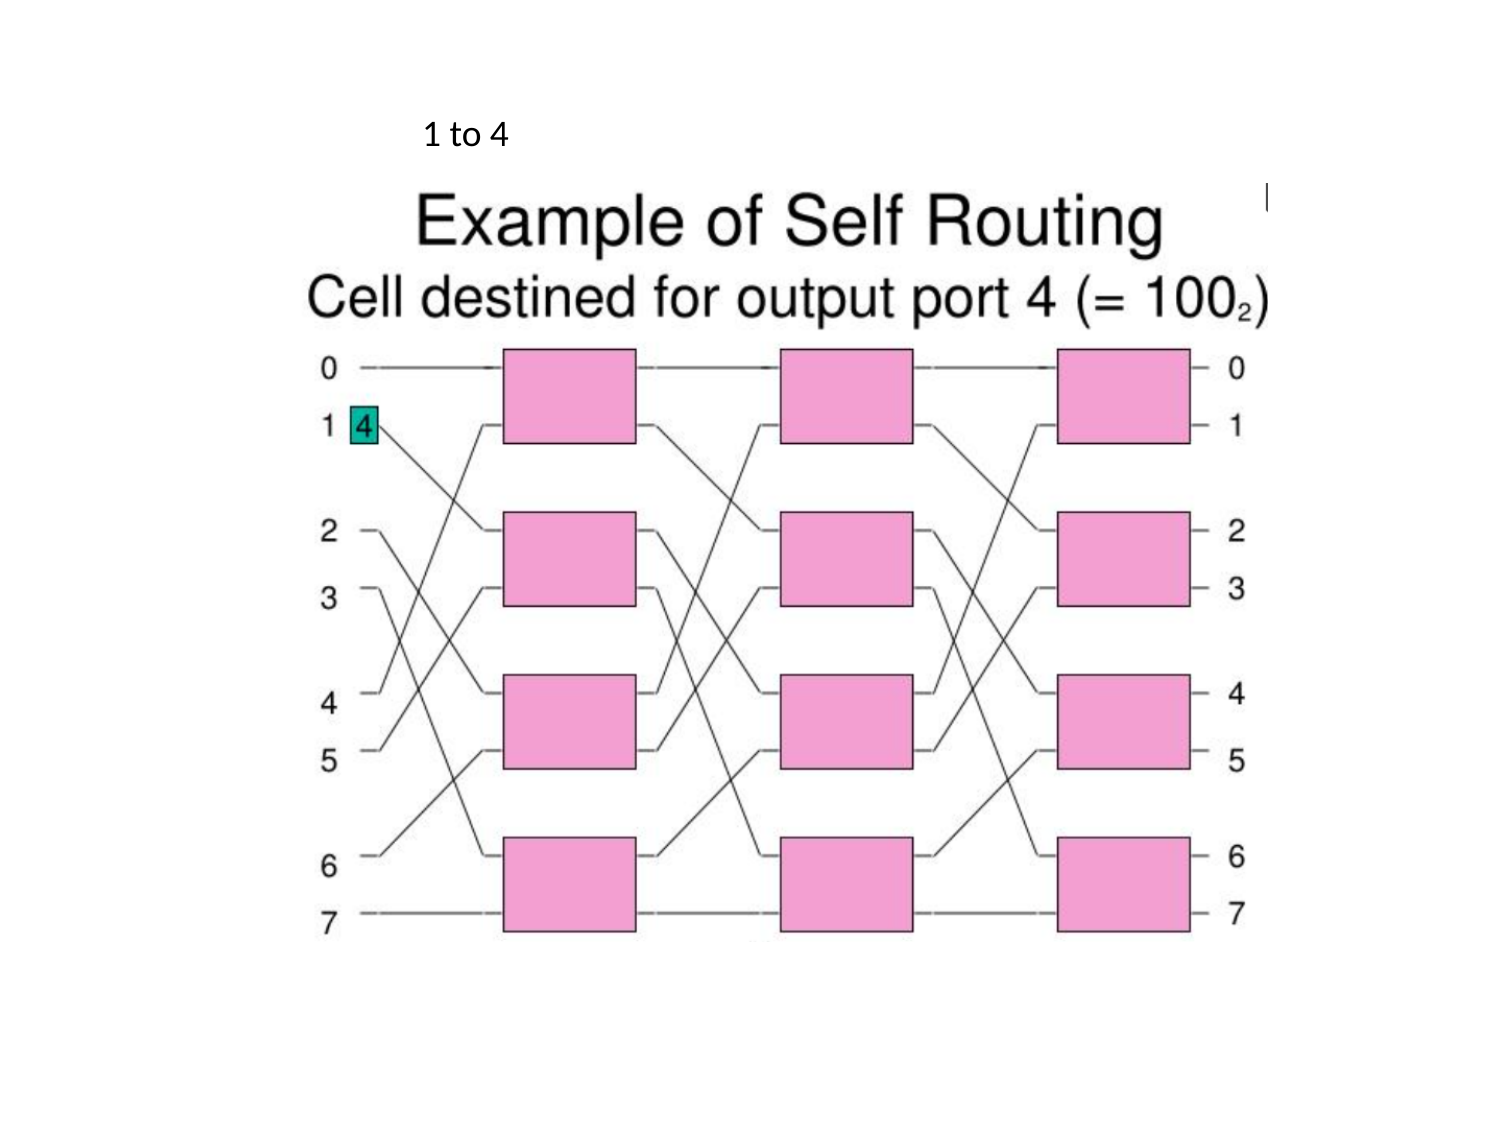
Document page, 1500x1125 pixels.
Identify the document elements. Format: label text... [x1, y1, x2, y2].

picture [232, 183, 1268, 942]
text_box 1 to 4 [407, 101, 928, 162]
